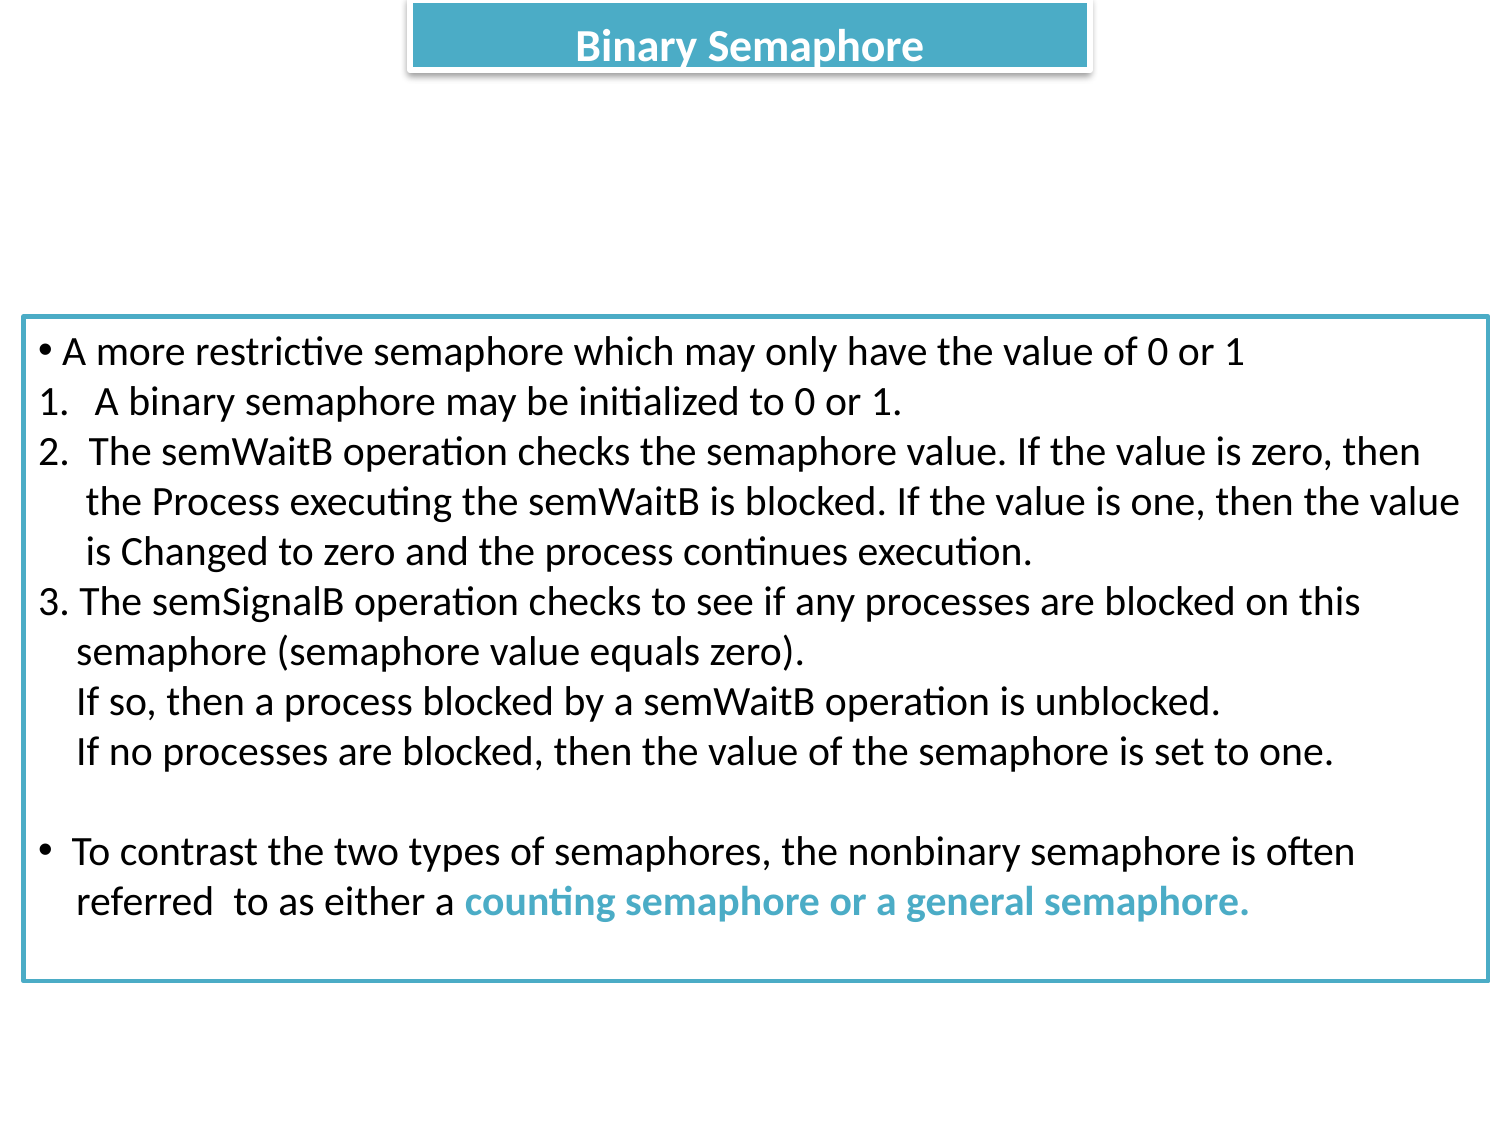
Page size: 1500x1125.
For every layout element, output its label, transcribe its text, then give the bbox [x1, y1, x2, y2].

text_box Binary Semaphore [407, 0, 1093, 73]
text_box A more restrictive semaphore which may only have the value of 0 or 1 A binary semaphore may be initialized to 0 or 1. 2. The semWaitB operation checks the semaphore value. If the value is zero, then the Process executing the semWaitB is blocked. If the value is one, then the value is Changed to zero and the process continues execution. 3. The semSignalB operation checks to see if any processes are blocked on this semaphore (semaphore value equals zero). If so, then a process blocked by a semWaitB operation is unblocked. If no processes are blocked, then the value of the semaphore is set to one. To contrast the two types of semaphores, the nonbinary semaphore is often referred to as either a counting semaphore or a general semaphore. [21, 314, 1490, 983]
